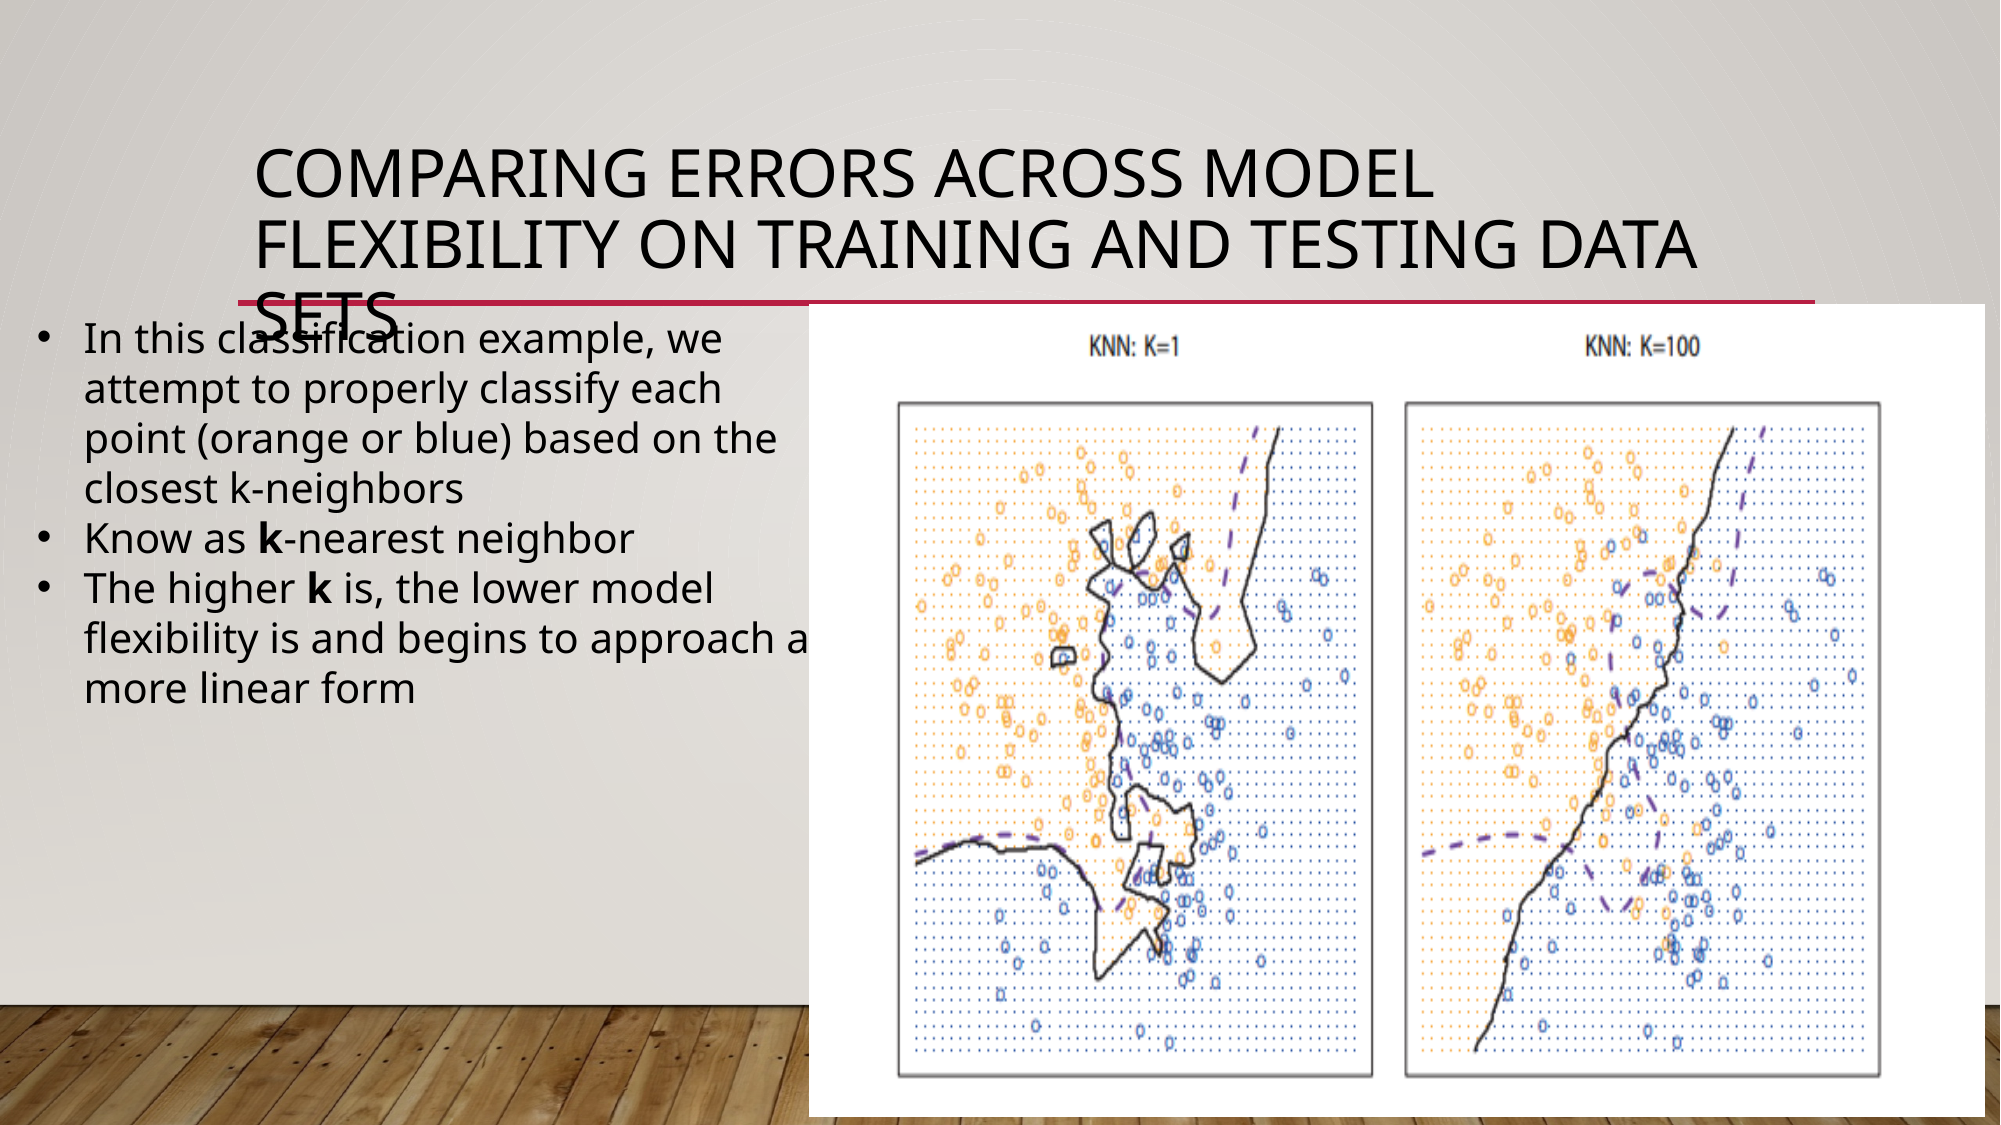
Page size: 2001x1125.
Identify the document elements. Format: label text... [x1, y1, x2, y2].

picture [0, 303, 2000, 1125]
text_box In this classification example, we attempt to properly classify each point (orange or blue) based on the closest k-neighbors Know as k-nearest neighbor The higher k is, the lower model flexibility is and begins to approach a more linear form [22, 304, 809, 719]
title Comparing errors across model flexibility on training and testing data sets [238, 131, 1814, 304]
